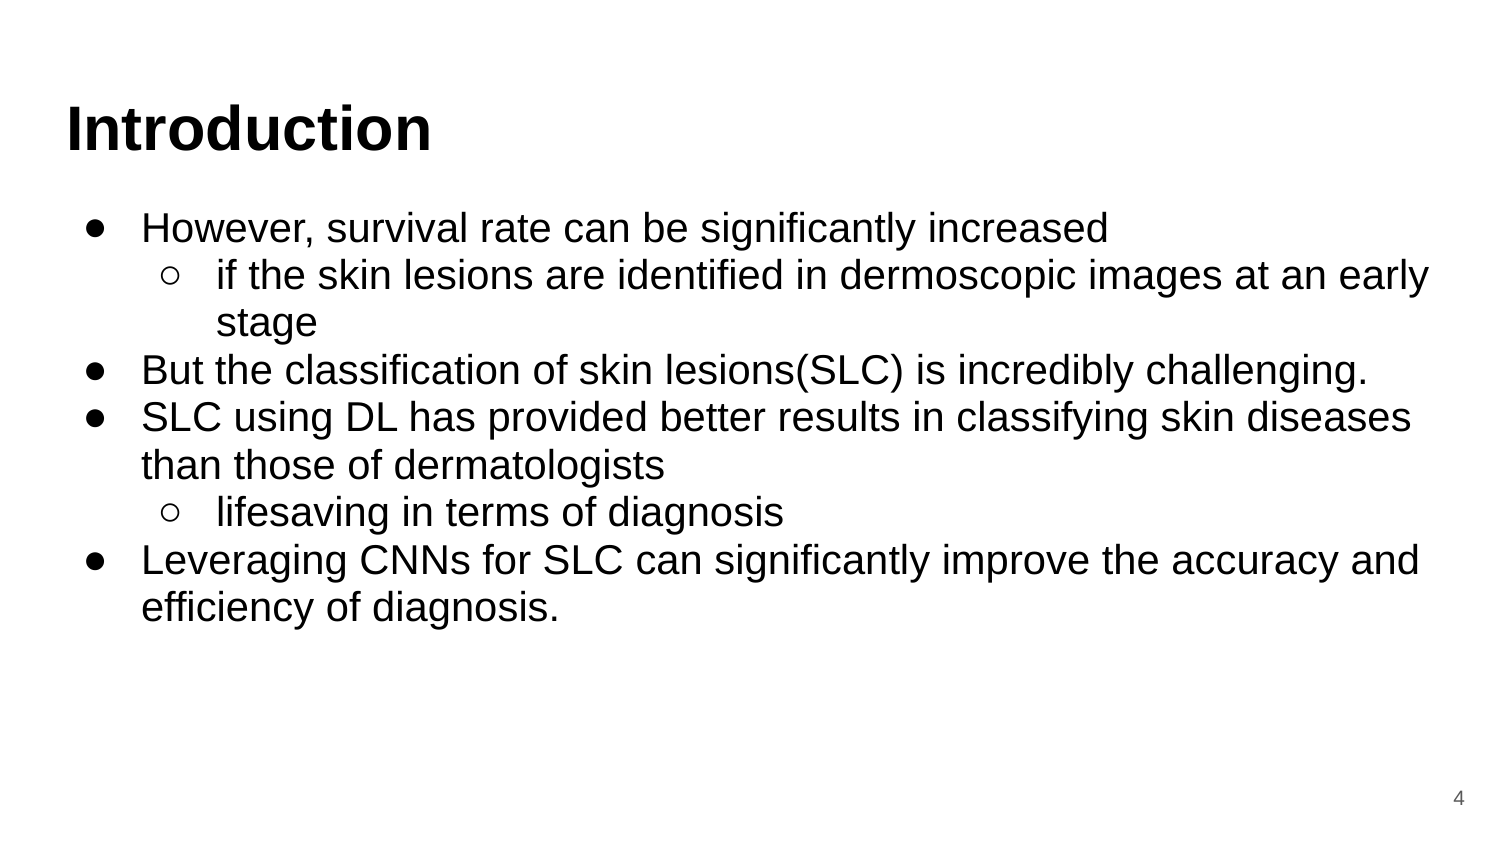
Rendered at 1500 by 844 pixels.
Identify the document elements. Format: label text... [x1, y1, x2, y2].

slide_number ‹#› [1389, 764, 1480, 830]
list However, survival rate can be significantly increased if the skin lesions are identified in dermoscopic images at an early stage But the classification of skin lesions(SLC) is incredibly challenging. SLC using DL has provided better results in classifying skin diseases than those of dermatologists lifesaving in terms of diagnosis Leveraging CNNs for SLC can significantly improve the accuracy and efficiency of diagnosis. [51, 189, 1449, 750]
title Introduction [51, 72, 1449, 167]
